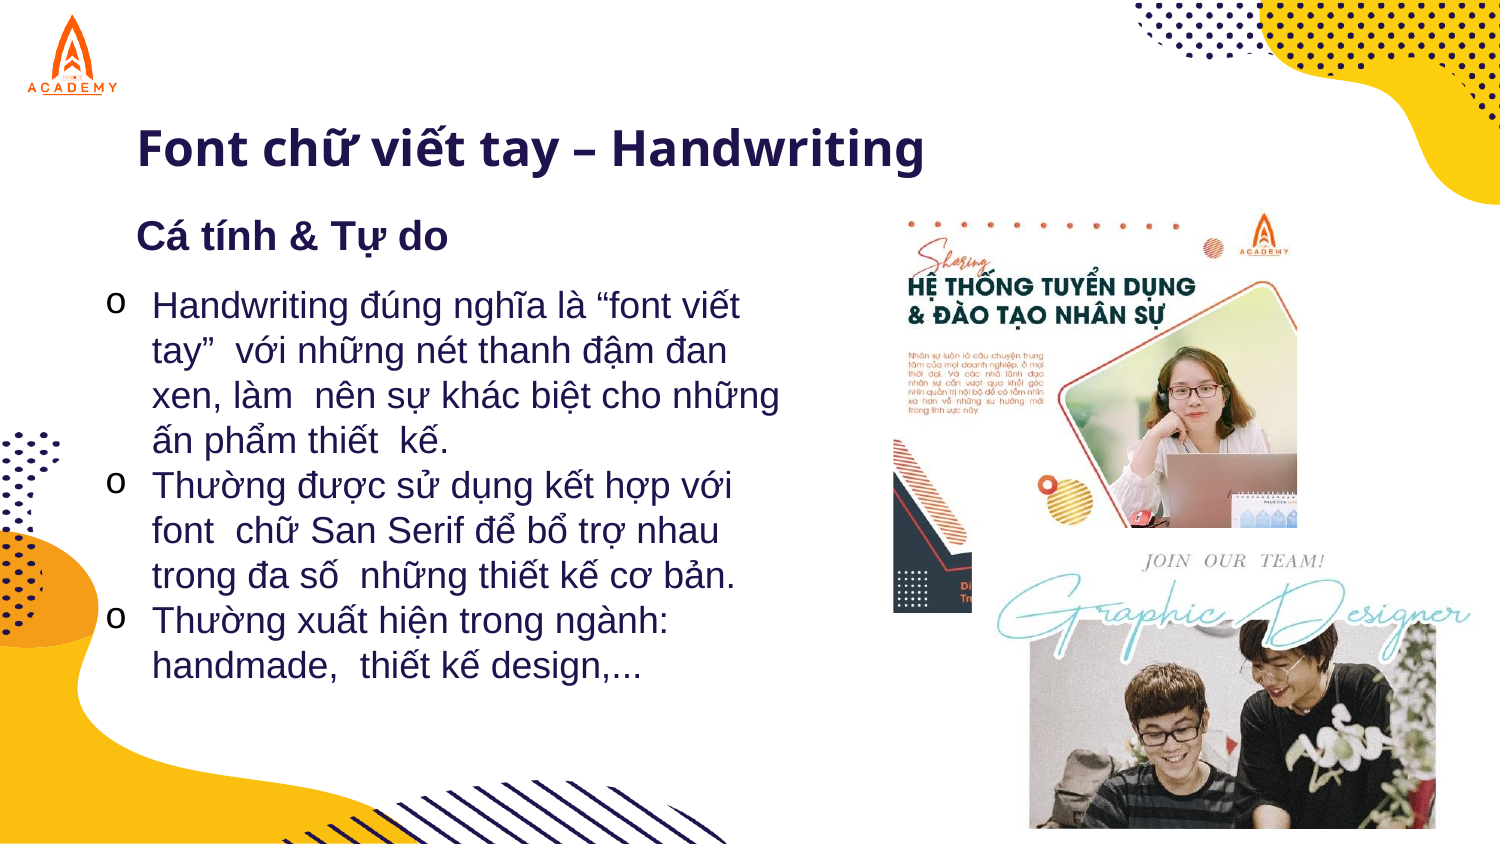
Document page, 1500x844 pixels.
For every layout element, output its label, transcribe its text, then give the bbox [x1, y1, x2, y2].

text_box [6, 0, 138, 132]
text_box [893, 208, 1493, 829]
picture [0, 432, 60, 639]
title Font chữ viết tay – Handwriting [133, 114, 966, 258]
picture [281, 780, 729, 844]
picture [1135, 0, 1500, 170]
text_box Cá tính & Tự do Handwriting đúng nghĩa là “font viết tay” với những nét thanh đậm đan xen, làm nên sự khác biệt cho những ấn phẩm thiết kế. Thường được sử dụng kết hợp với font chữ San Serif để bổ trợ nhau trong đa số những thiết kế cơ bản. Thường xuất hiện trong ngành: handmade, thiết kế design,... [102, 180, 811, 687]
